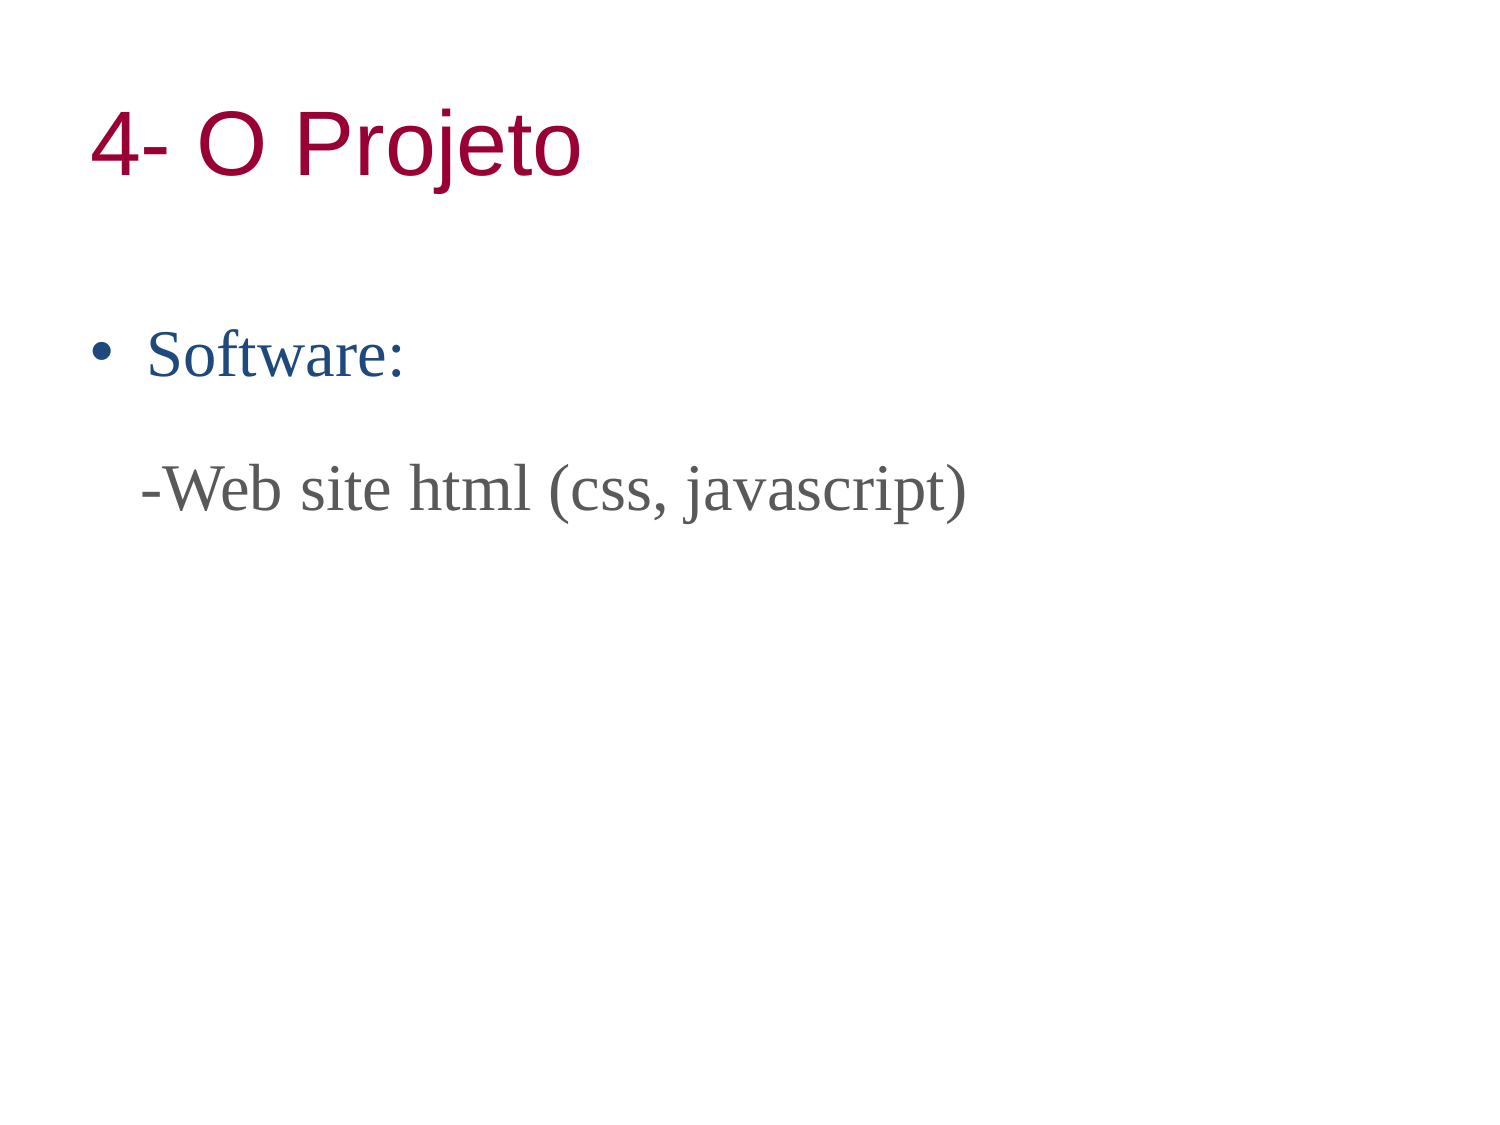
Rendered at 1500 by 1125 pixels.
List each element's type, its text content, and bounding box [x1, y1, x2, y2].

list Software: -Web site html (css, javascript) [75, 262, 1425, 1005]
title 4- O Projeto [75, 45, 1425, 233]
